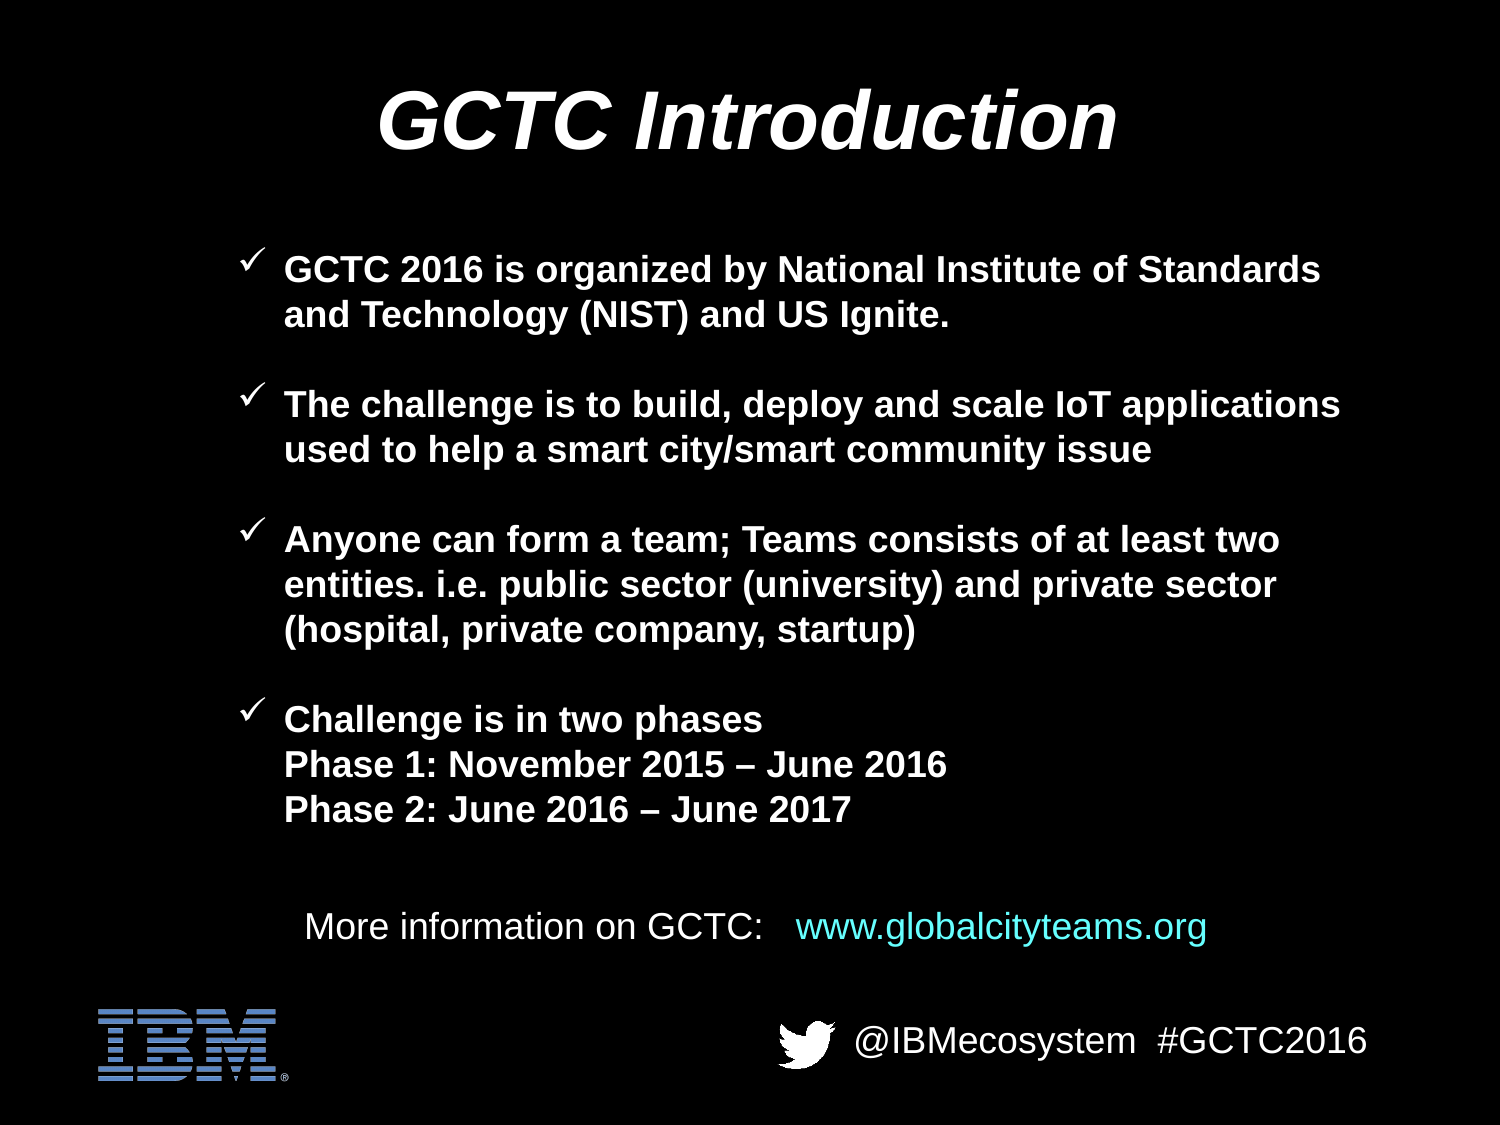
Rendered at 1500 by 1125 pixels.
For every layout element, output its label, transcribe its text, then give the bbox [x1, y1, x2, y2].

text_box GCTC Introduction [361, 59, 1139, 237]
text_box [777, 1007, 1386, 1069]
text_box GCTC 2016 is organized by National Institute of Standards and Technology (NIST) and US Ignite. The challenge is to build, deploy and scale IoT applications used to help a smart city/smart community issue Anyone can form a team; Teams consists of at least two entities. i.e. public sector (university) and private sector (hospital, private company, startup) Challenge is in two phases Phase 1: November 2015 – June 2016 Phase 2: June 2016 – June 2017 [222, 237, 1363, 838]
picture [95, 1007, 290, 1084]
text_box More information on GCTC: www.globalcityteams.org [289, 895, 1293, 955]
